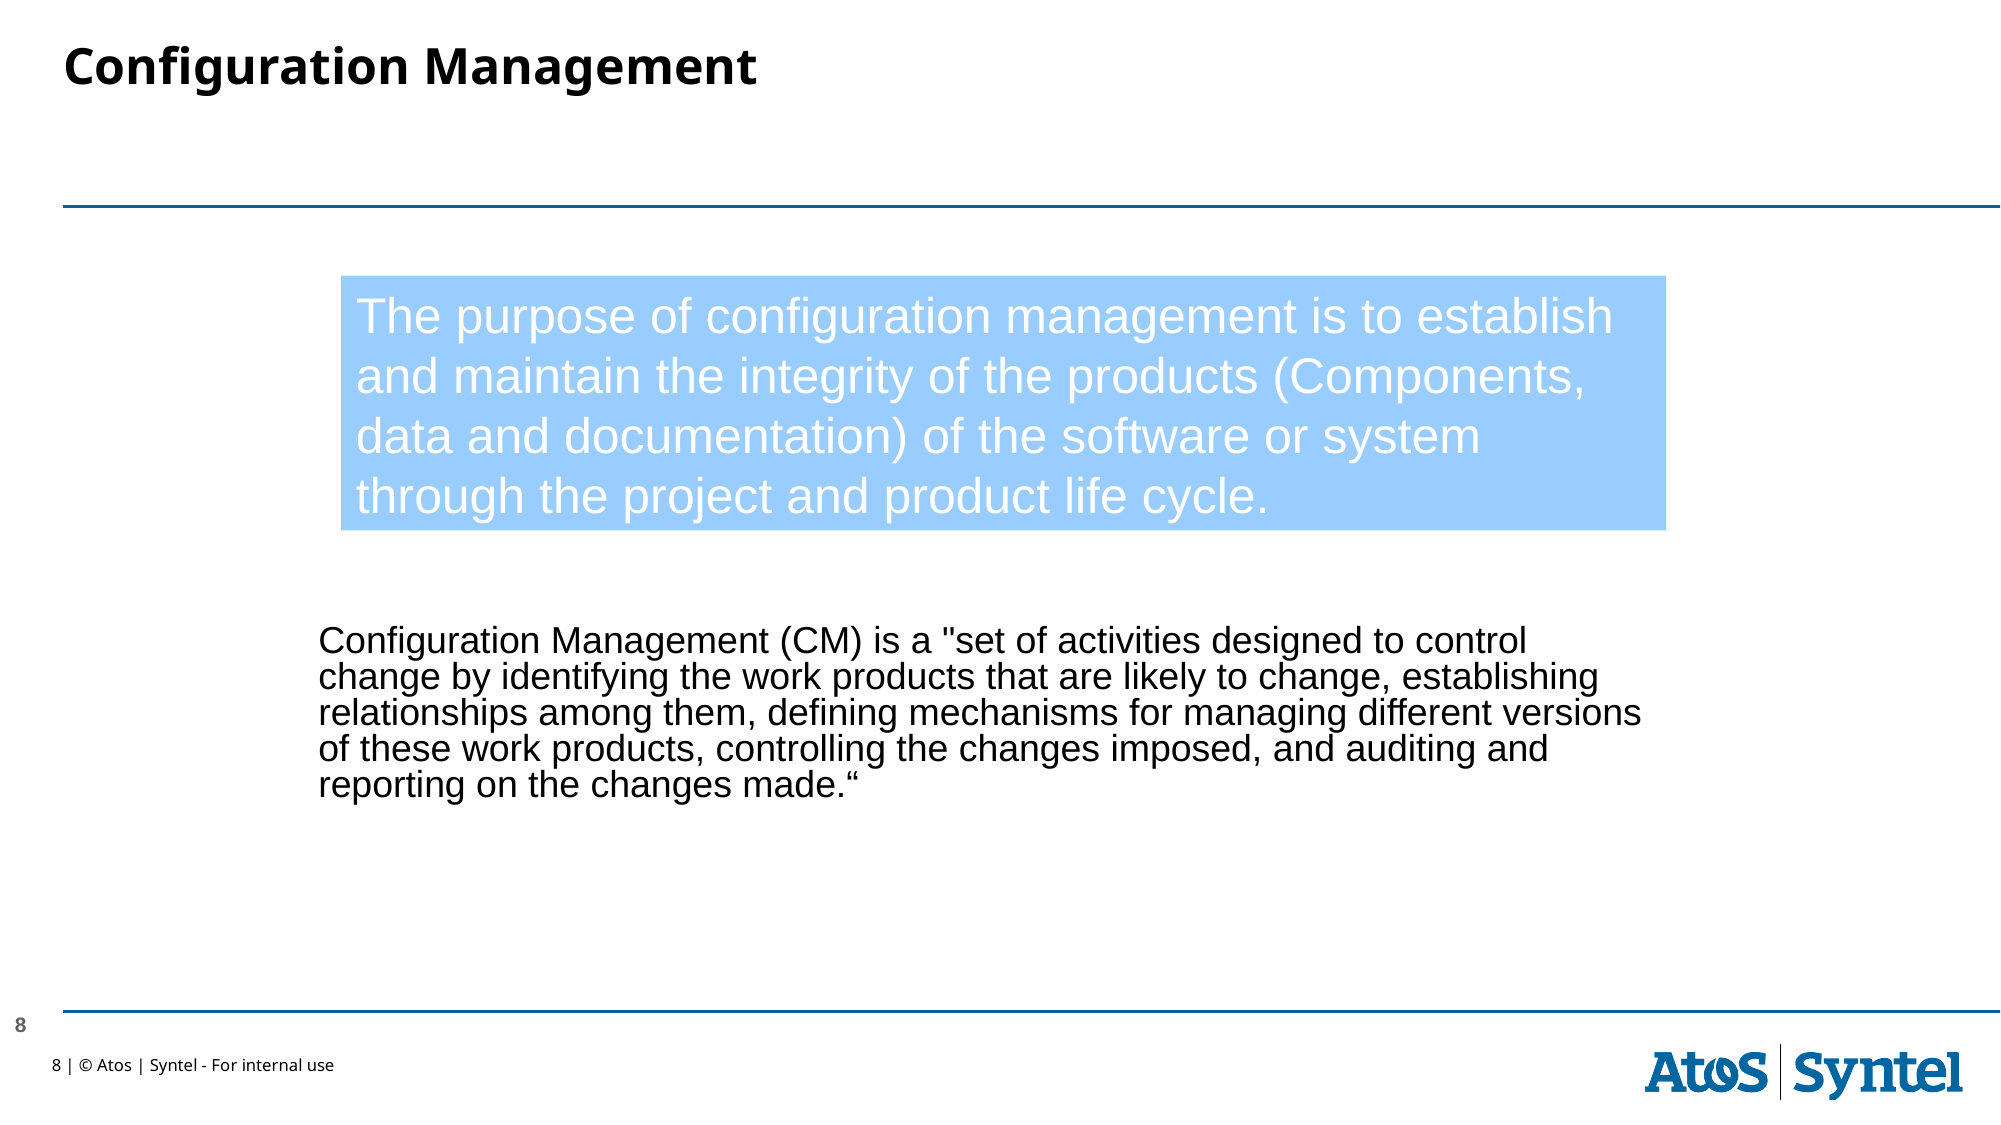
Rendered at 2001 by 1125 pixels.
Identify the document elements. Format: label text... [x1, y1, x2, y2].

text_box The purpose of configuration management is to establish and maintain the integrity of the products (Components, data and documentation) of the software or system through the project and product life cycle. [341, 275, 1667, 531]
text_box Configuration Management (CM) is a "set of activities designed to control change by identifying the work products that are likely to change, establishing relationships among them, defining mechanisms for managing different versions of these work products, controlling the changes imposed, and auditing and reporting on the changes made.“ [303, 617, 1667, 812]
slide_number 8 [0, 1004, 164, 1048]
title Configuration Management [63, 26, 1961, 151]
